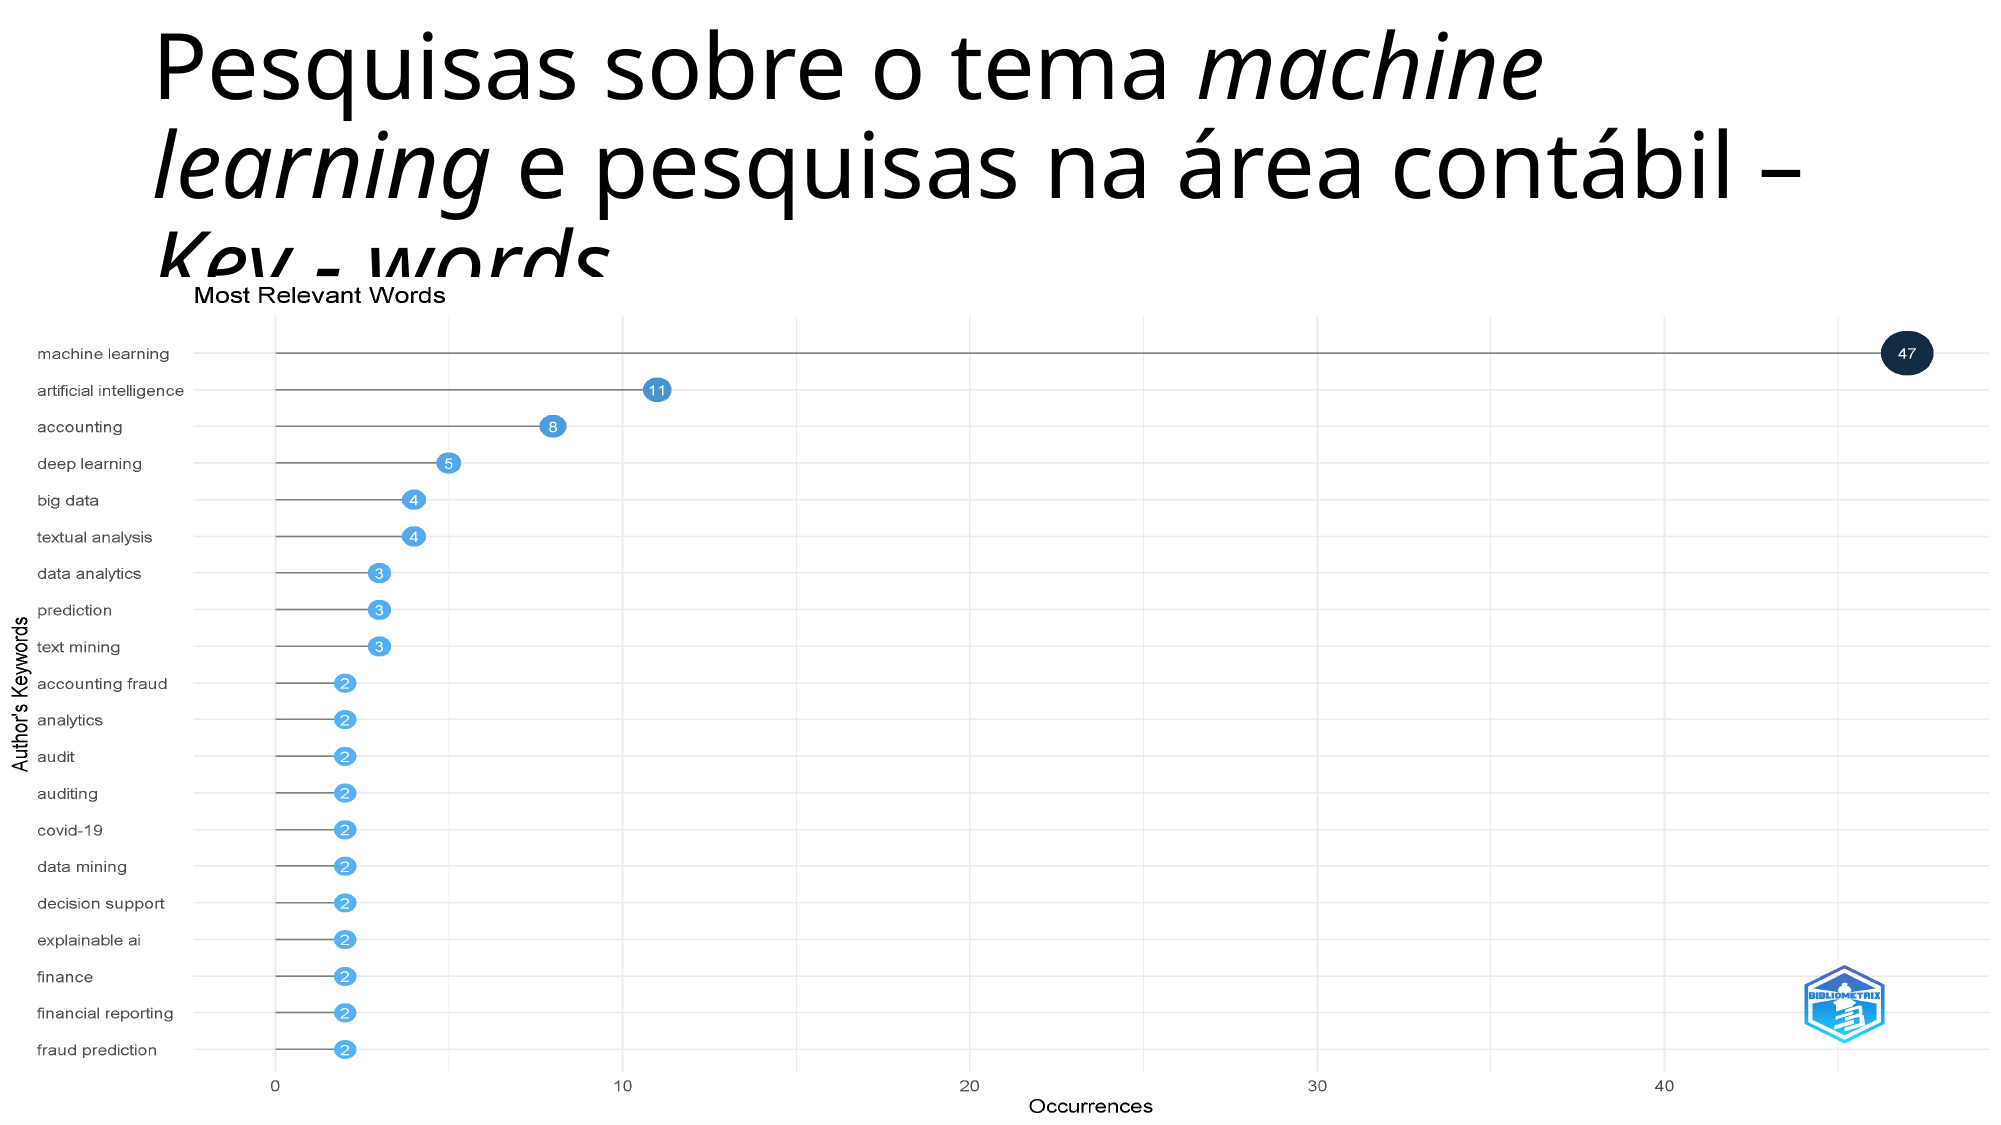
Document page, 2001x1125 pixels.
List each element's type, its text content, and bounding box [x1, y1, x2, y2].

title Pesquisas sobre o tema machine learning e pesquisas na área contábil – Key - words [137, 59, 1863, 277]
picture [0, 277, 2000, 1125]
